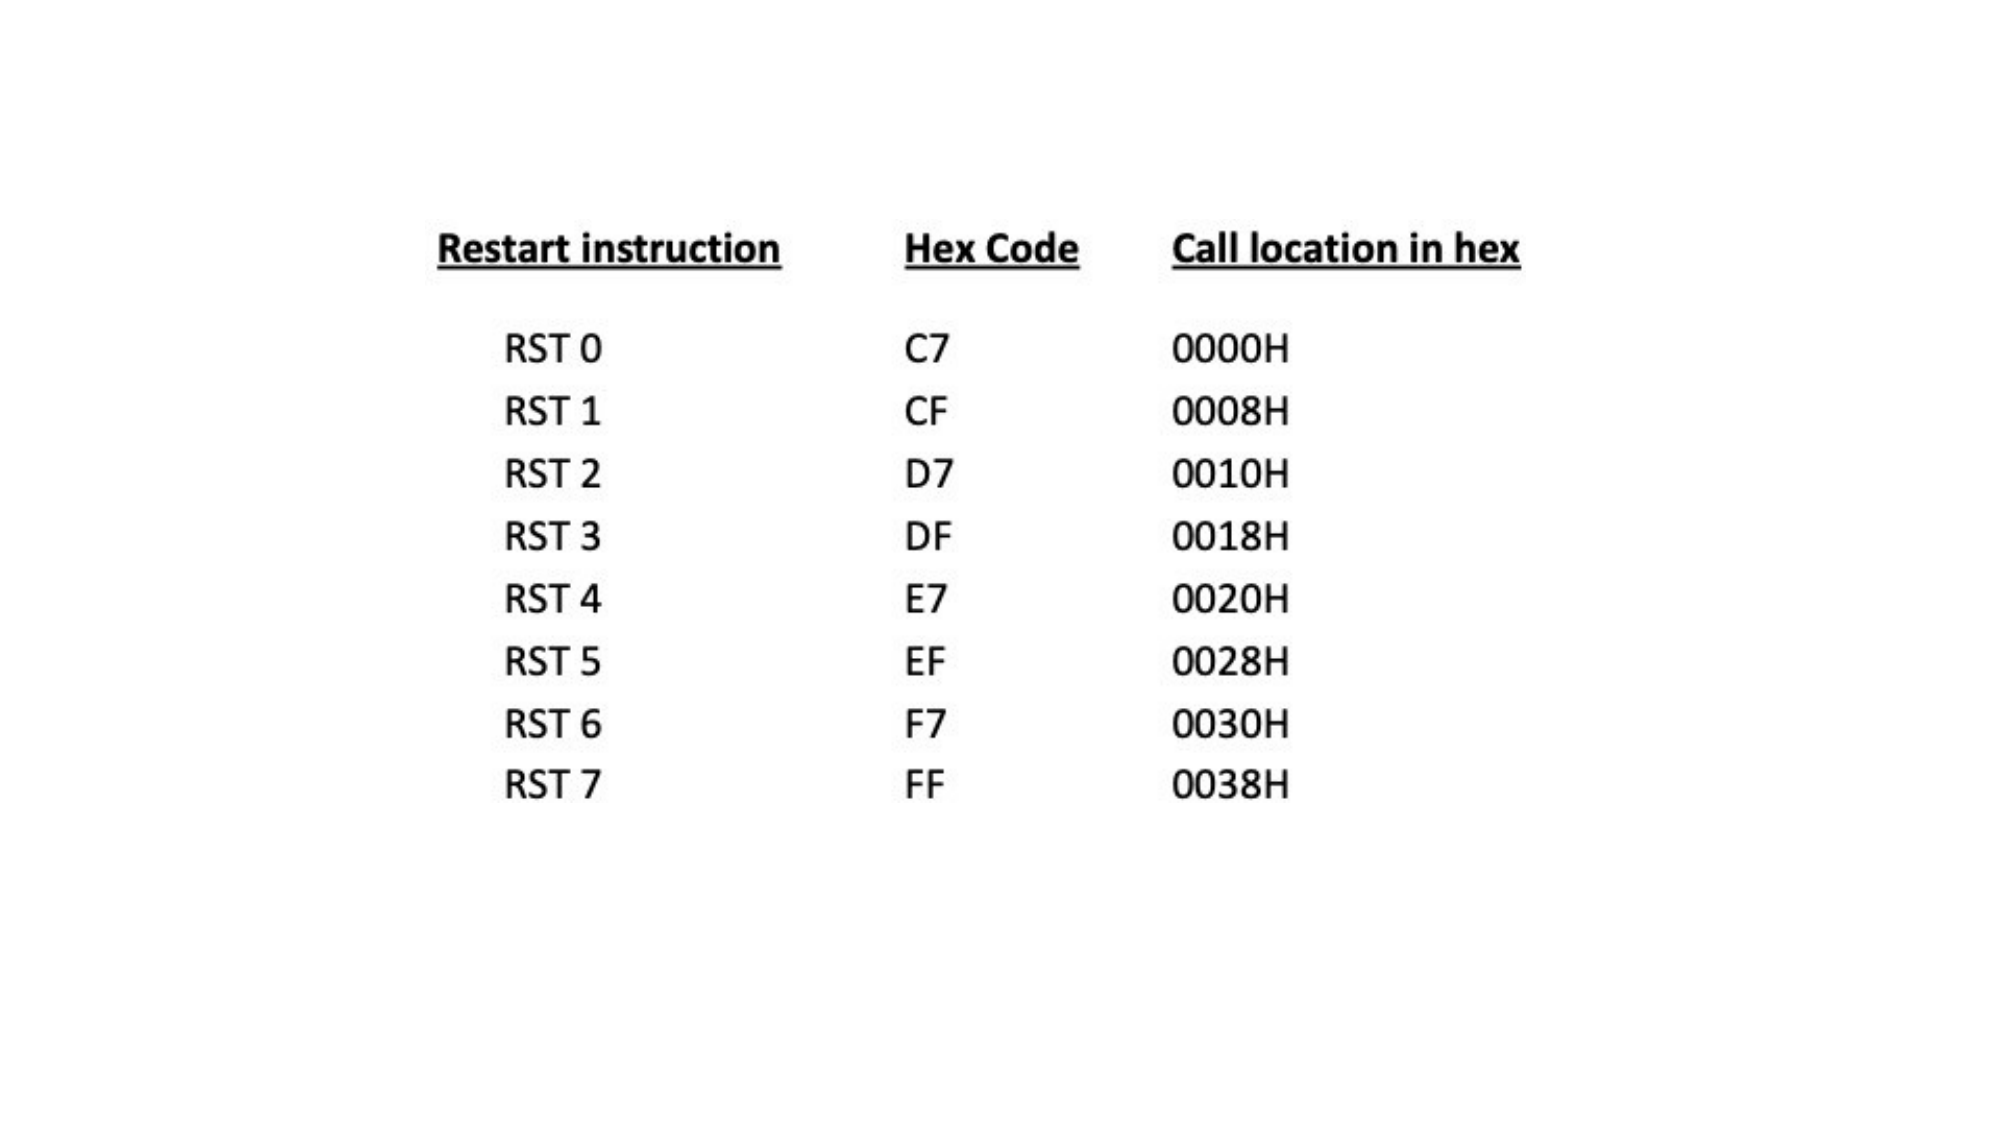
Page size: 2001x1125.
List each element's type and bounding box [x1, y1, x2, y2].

picture [425, 219, 1527, 804]
